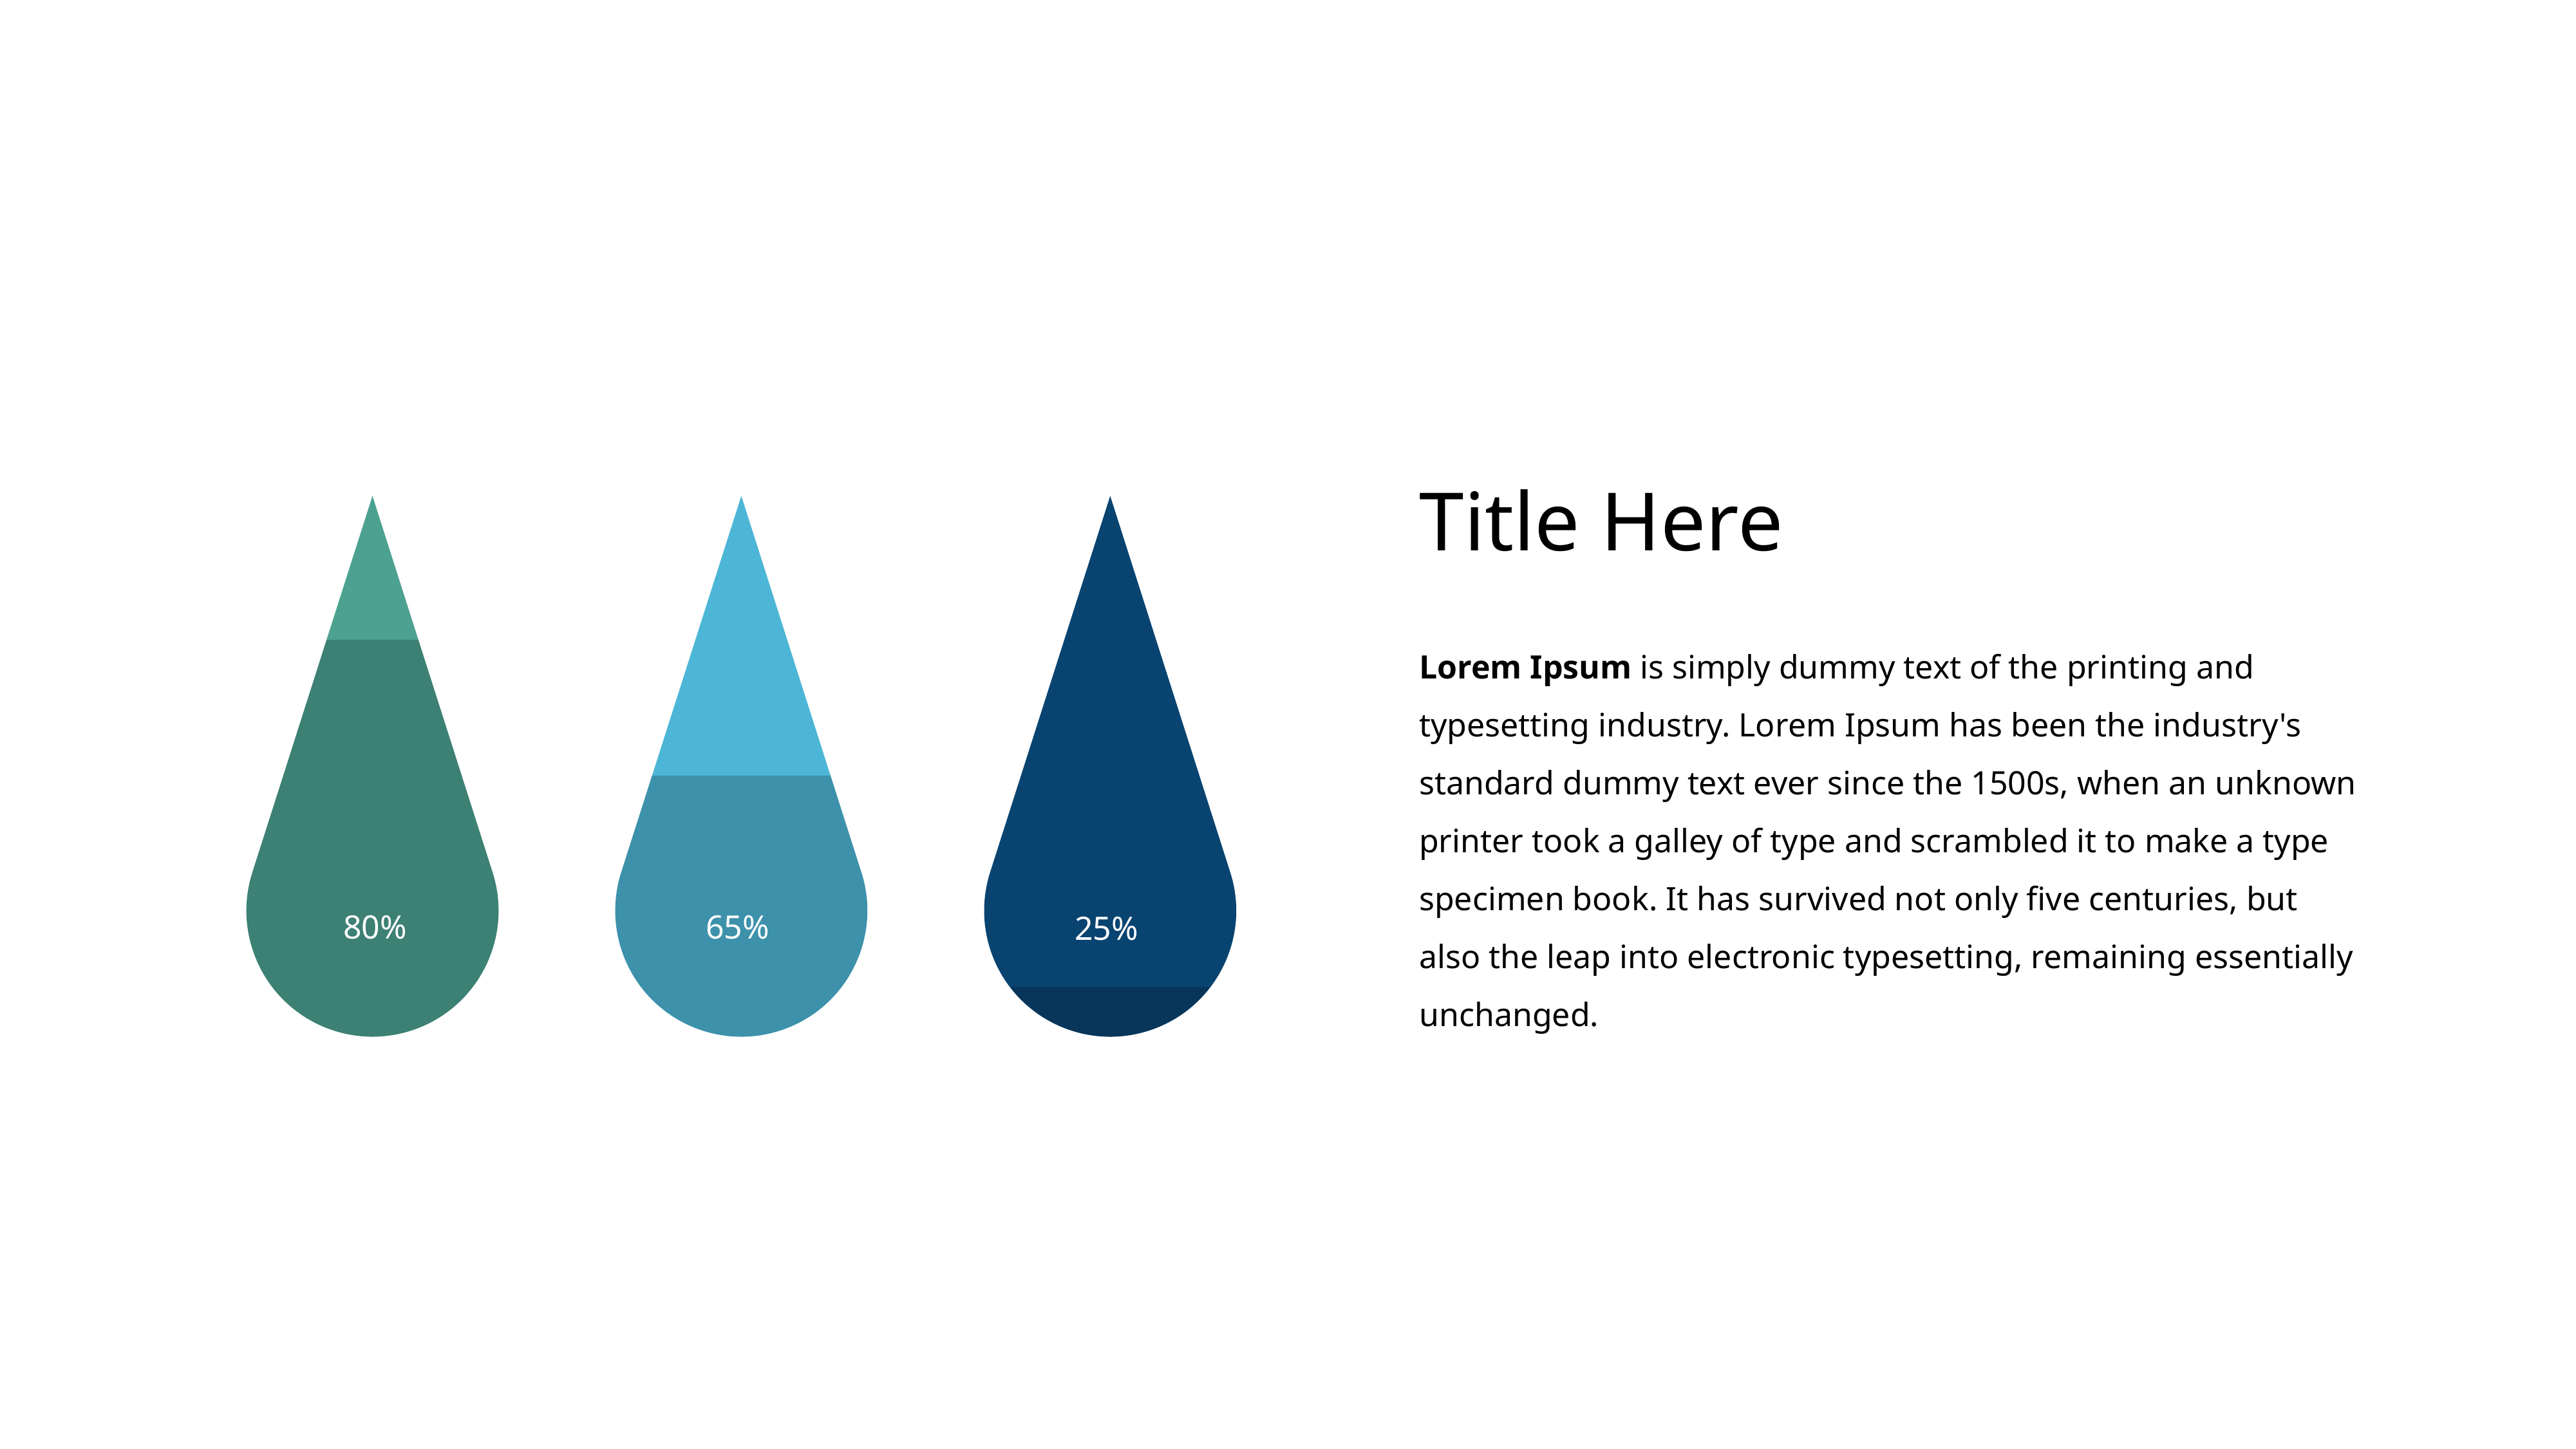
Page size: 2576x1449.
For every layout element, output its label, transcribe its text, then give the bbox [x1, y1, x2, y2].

text_box Title Here [1409, 465, 2464, 572]
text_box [240, 489, 1236, 1041]
text_box Lorem Ipsum is simply dummy text of the printing and typesetting industry. Lorem Ipsum has been the industry's standard dummy text ever since the 1500s, when an unknown printer took a galley of type and scrambled it to make a type specimen book. It has survived not only five centuries, but also the leap into electronic typesetting, remaining essentially unchanged. [1409, 622, 2374, 1038]
